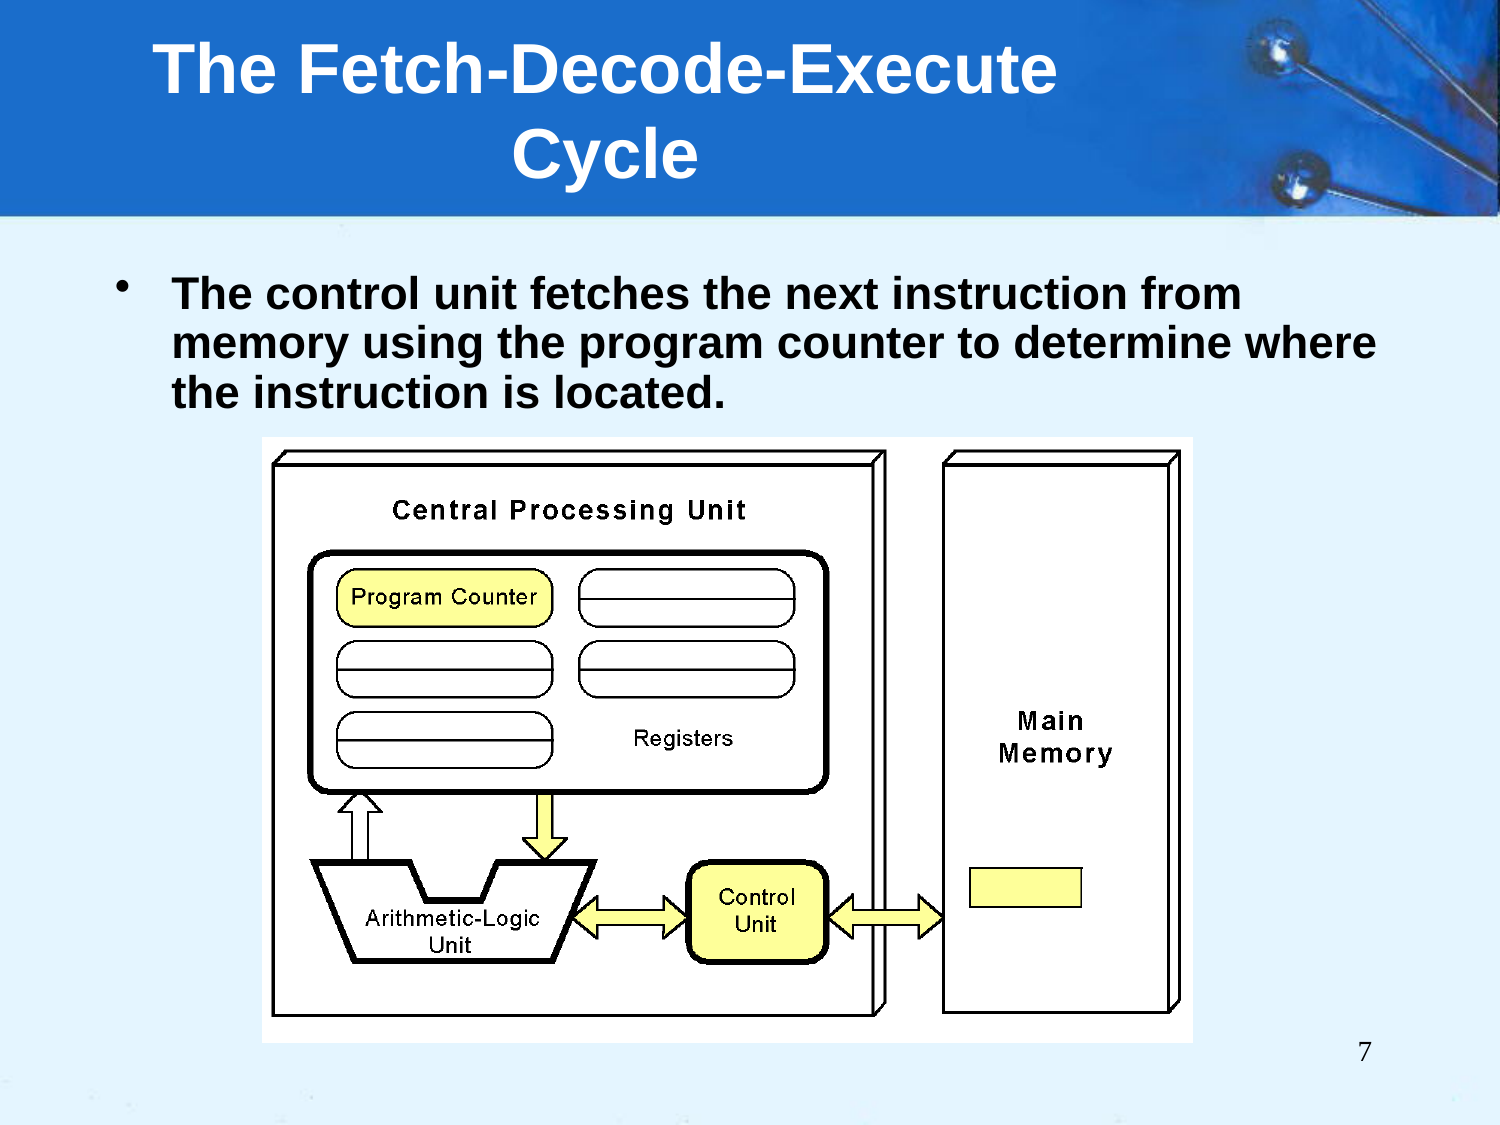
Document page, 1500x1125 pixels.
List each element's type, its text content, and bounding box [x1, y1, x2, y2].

slide_number 7 [1074, 1024, 1388, 1101]
list The control unit fetches the next instruction from memory using the program counter to determine where the instruction is located. [99, 262, 1438, 426]
title The Fetch-Decode-Execute Cycle [99, 62, 1113, 153]
picture [0, 0, 1500, 1125]
